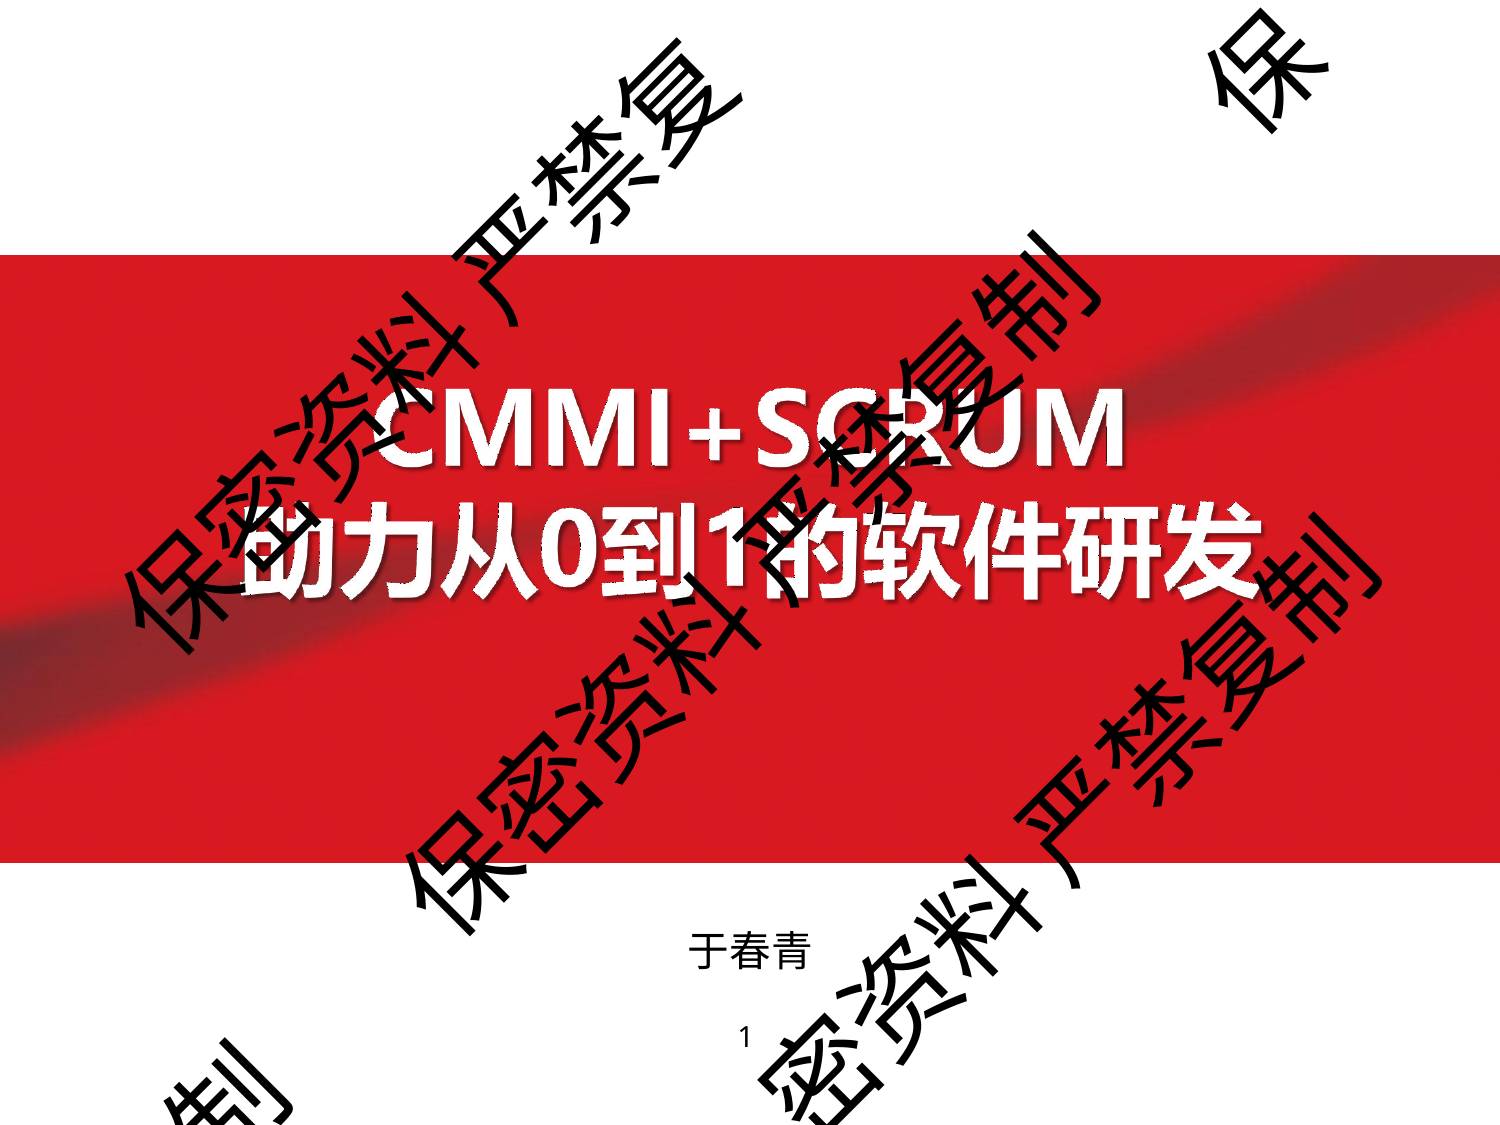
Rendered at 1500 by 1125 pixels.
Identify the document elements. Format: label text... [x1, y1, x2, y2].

text_box [952, 384, 1131, 476]
text_box 于春青 [685, 922, 815, 975]
text_box [819, 497, 1270, 609]
text_box 制 [154, 1002, 346, 1125]
picture [0, 255, 660, 863]
picture [368, 476, 792, 565]
text_box 密资料 严禁复制 [748, 481, 1430, 1125]
text_box 保密资料 严禁复制 [388, 200, 1148, 961]
picture [931, 255, 1500, 863]
picture [565, 609, 1221, 863]
text_box [763, 497, 771, 505]
text_box [257, 498, 547, 609]
picture [482, 255, 1013, 384]
text_box 1 [733, 1014, 759, 1059]
text_box [706, 504, 752, 562]
text_box [538, 504, 598, 596]
text_box [390, 384, 884, 476]
text_box 保密资料 严禁复 [106, 0, 788, 680]
text_box [598, 499, 703, 608]
text_box 保 [1190, 0, 1382, 159]
